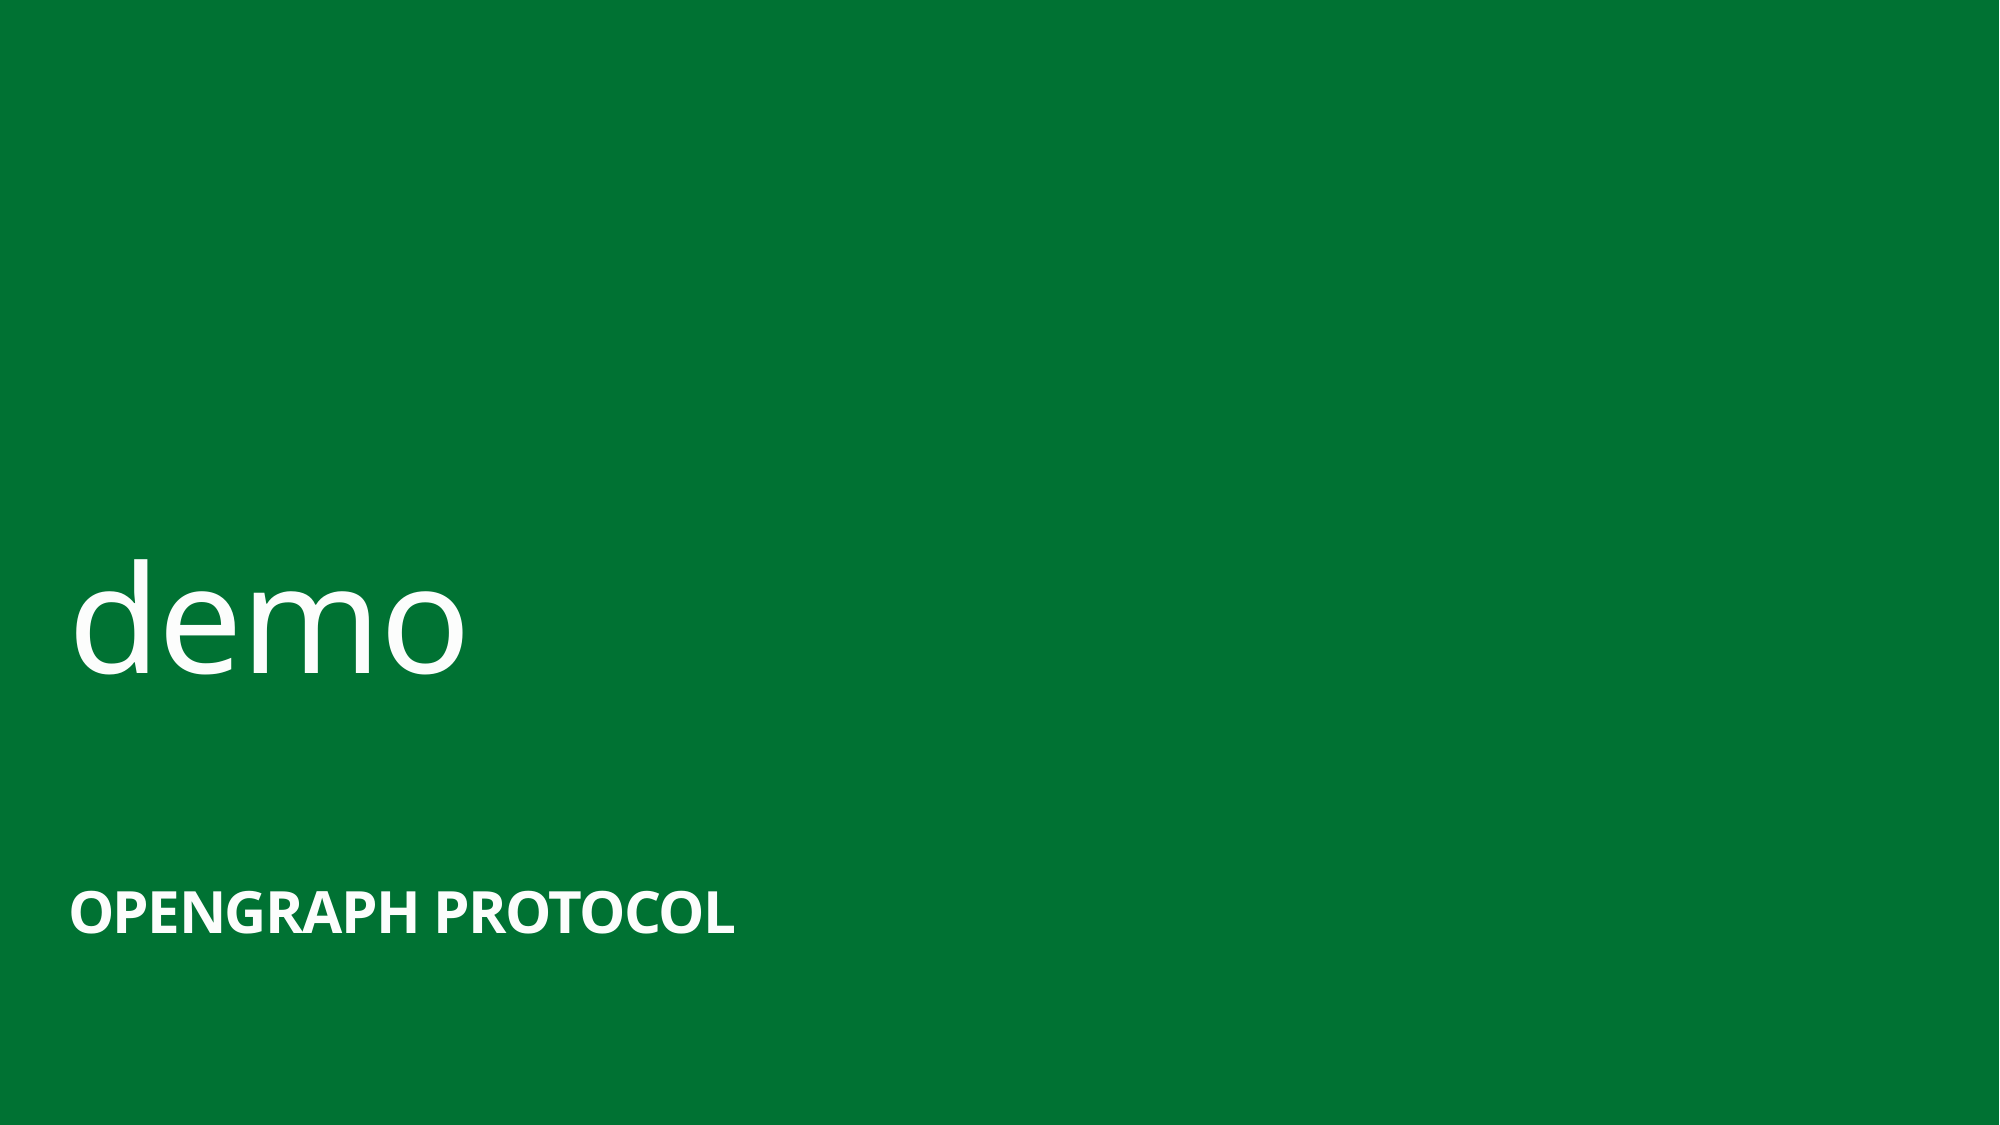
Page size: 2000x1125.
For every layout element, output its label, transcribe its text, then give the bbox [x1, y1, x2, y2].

subtitle OpenGraph Protocol [68, 782, 1789, 1046]
list demo [68, 511, 1827, 739]
